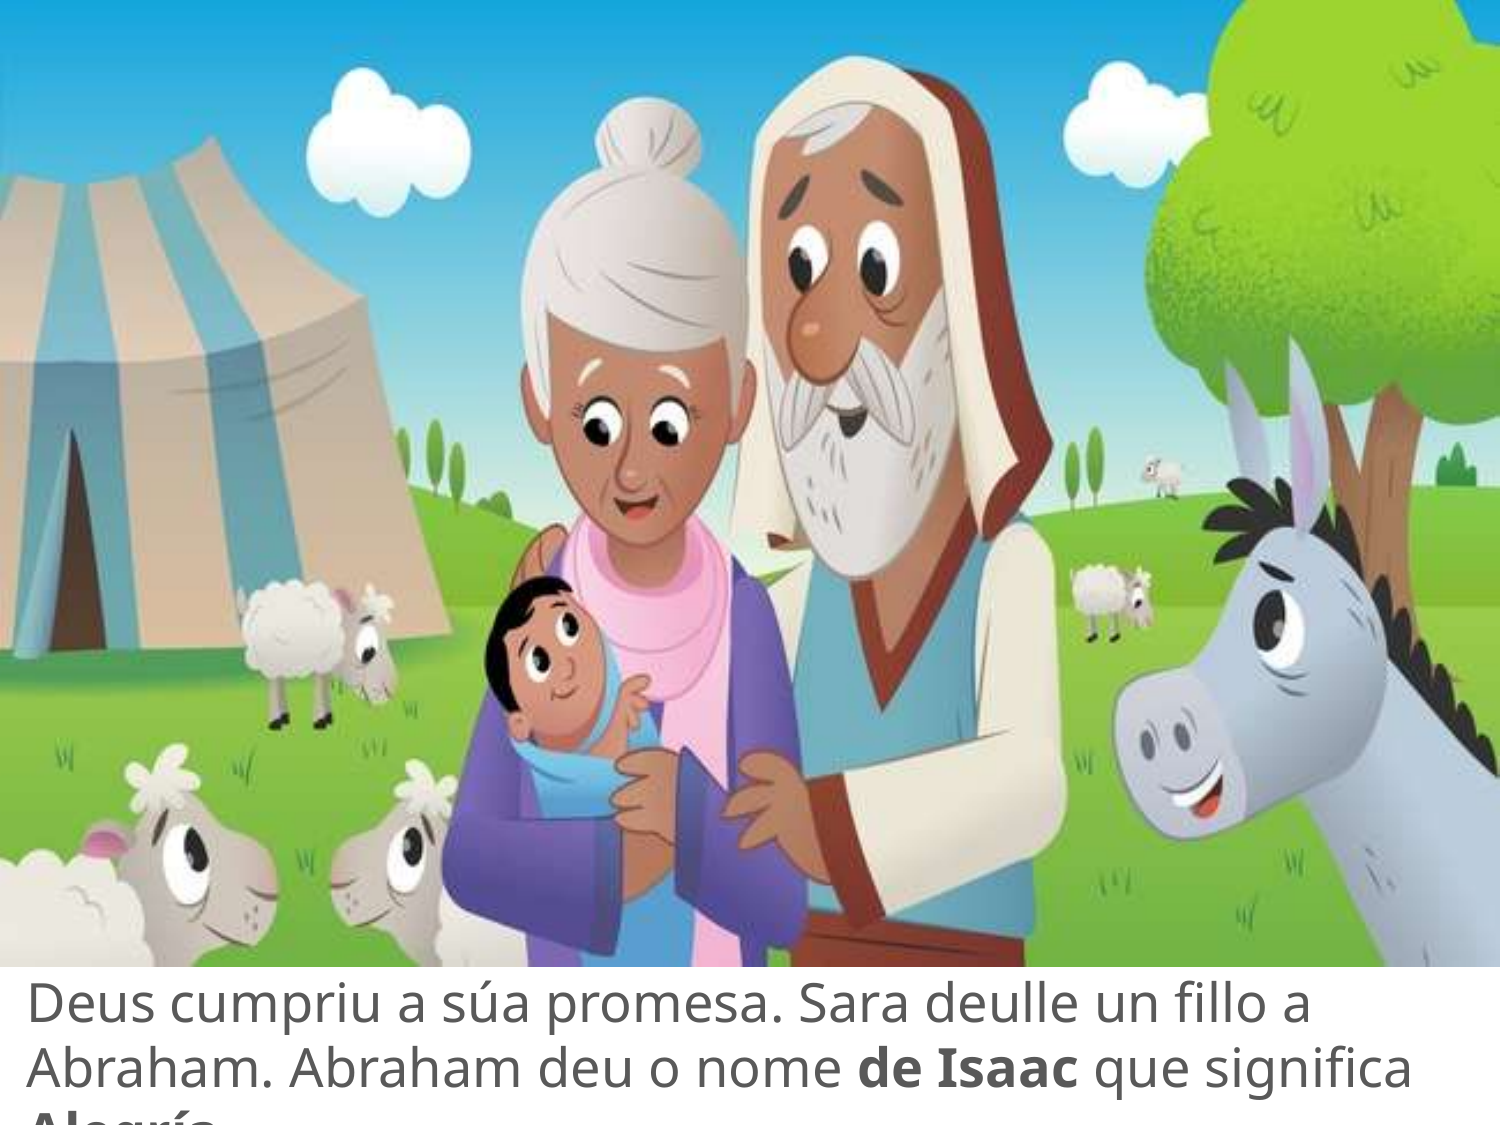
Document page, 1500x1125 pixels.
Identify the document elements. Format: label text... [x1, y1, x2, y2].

text_box Deus cumpriu a súa promesa. Sara deulle un fillo a Abraham. Abraham deu o nome de Isaac que significa Alegría . [11, 975, 1498, 1125]
picture [0, 0, 1500, 967]
